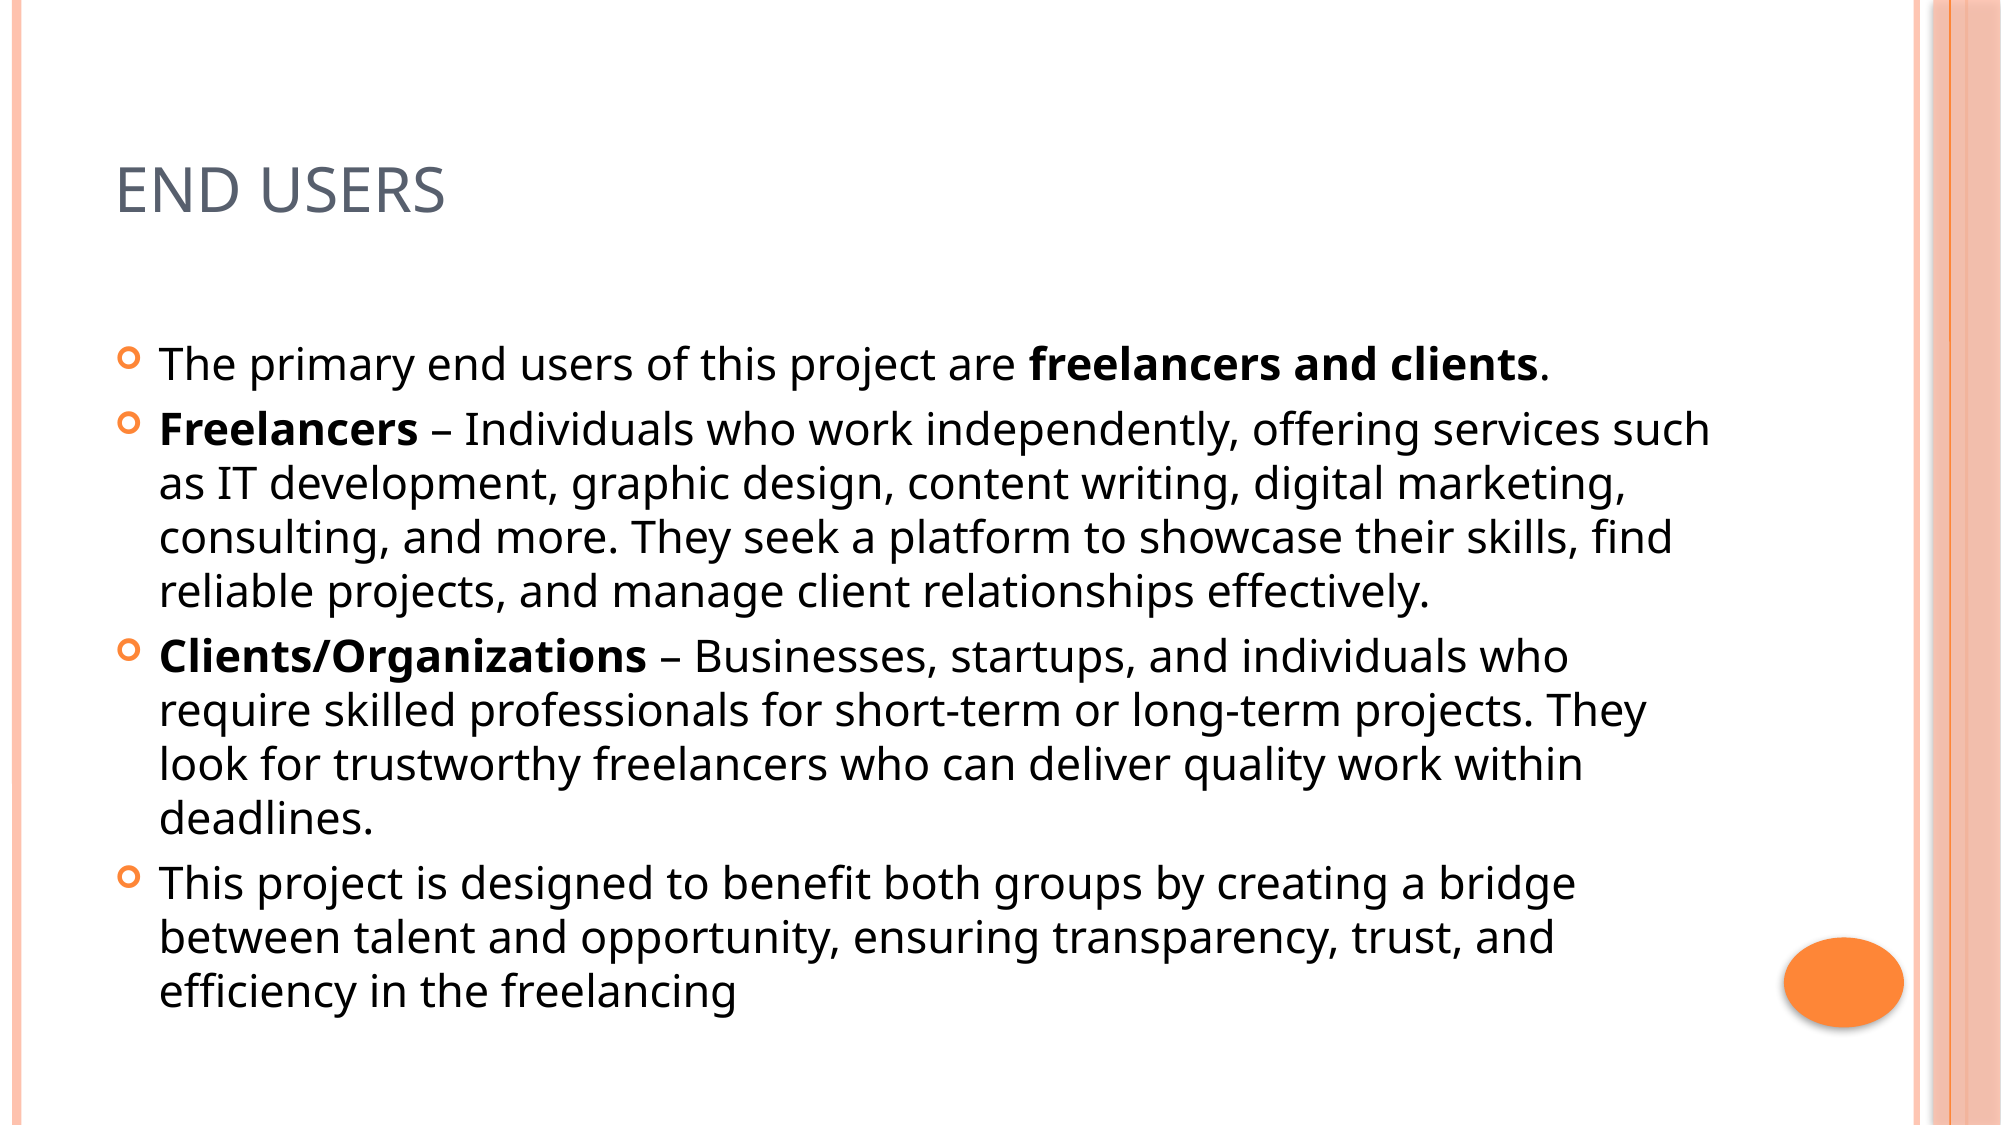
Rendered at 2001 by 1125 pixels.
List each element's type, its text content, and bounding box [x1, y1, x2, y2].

title End Users [99, 45, 1734, 233]
list The primary end users of this project are freelancers and clients. Freelancers – Individuals who work independently, offering services such as IT development, graphic design, content writing, digital marketing, consulting, and more. They seek a platform to showcase their skills, find reliable projects, and manage client relationships effectively. Clients/Organizations – Businesses, startups, and individuals who require skilled professionals for short-term or long-term projects. They look for trustworthy freelancers who can deliver quality work within deadlines. This project is designed to benefit both groups by creating a bridge between talent and opportunity, ensuring transparency, trust, and efficiency in the freelancing [99, 262, 1734, 1062]
